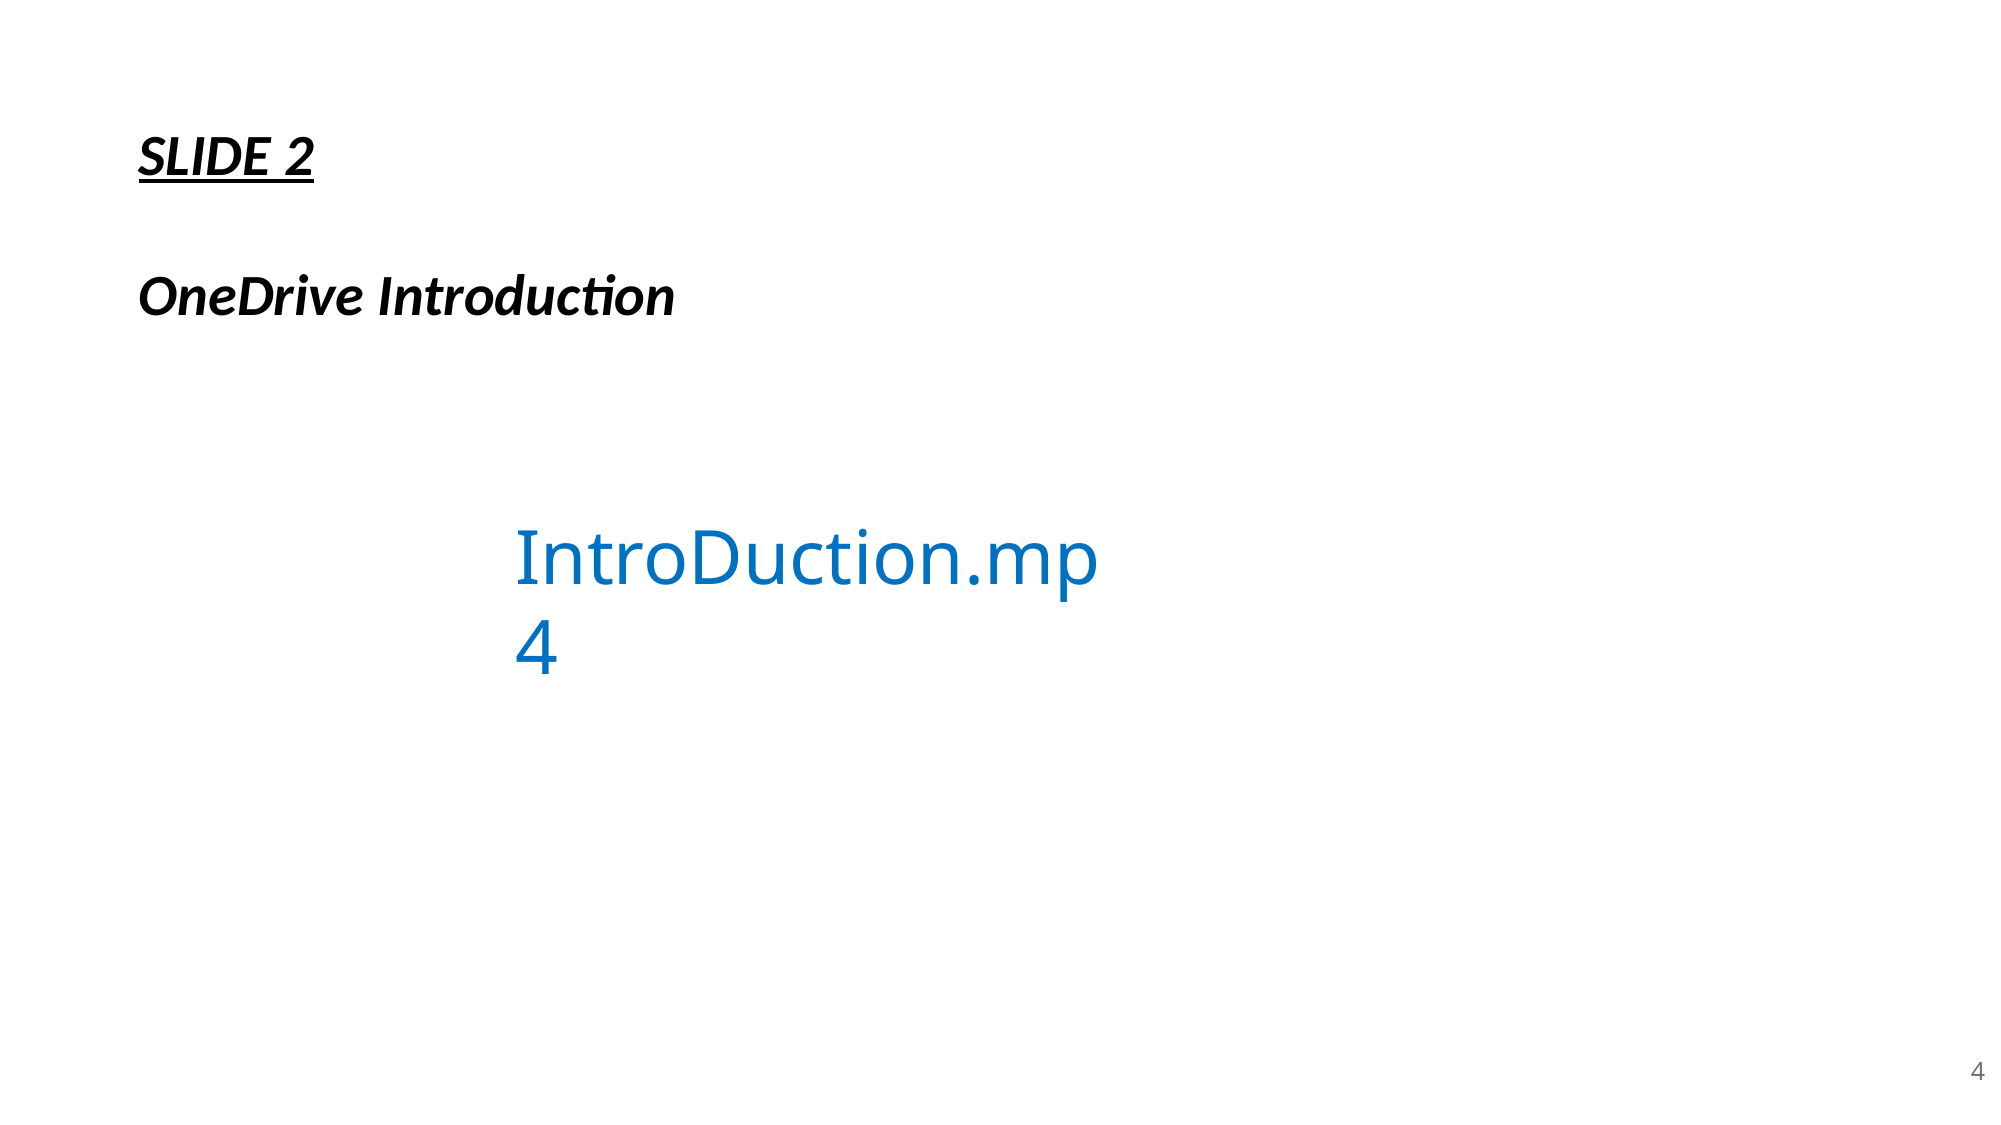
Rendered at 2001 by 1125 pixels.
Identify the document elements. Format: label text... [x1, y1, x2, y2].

text_box SLIDE 2 OneDrive Introduction [124, 109, 691, 405]
text_box IntroDuction.mp4 [500, 501, 1134, 697]
slide_number 4 [1550, 1042, 2000, 1103]
